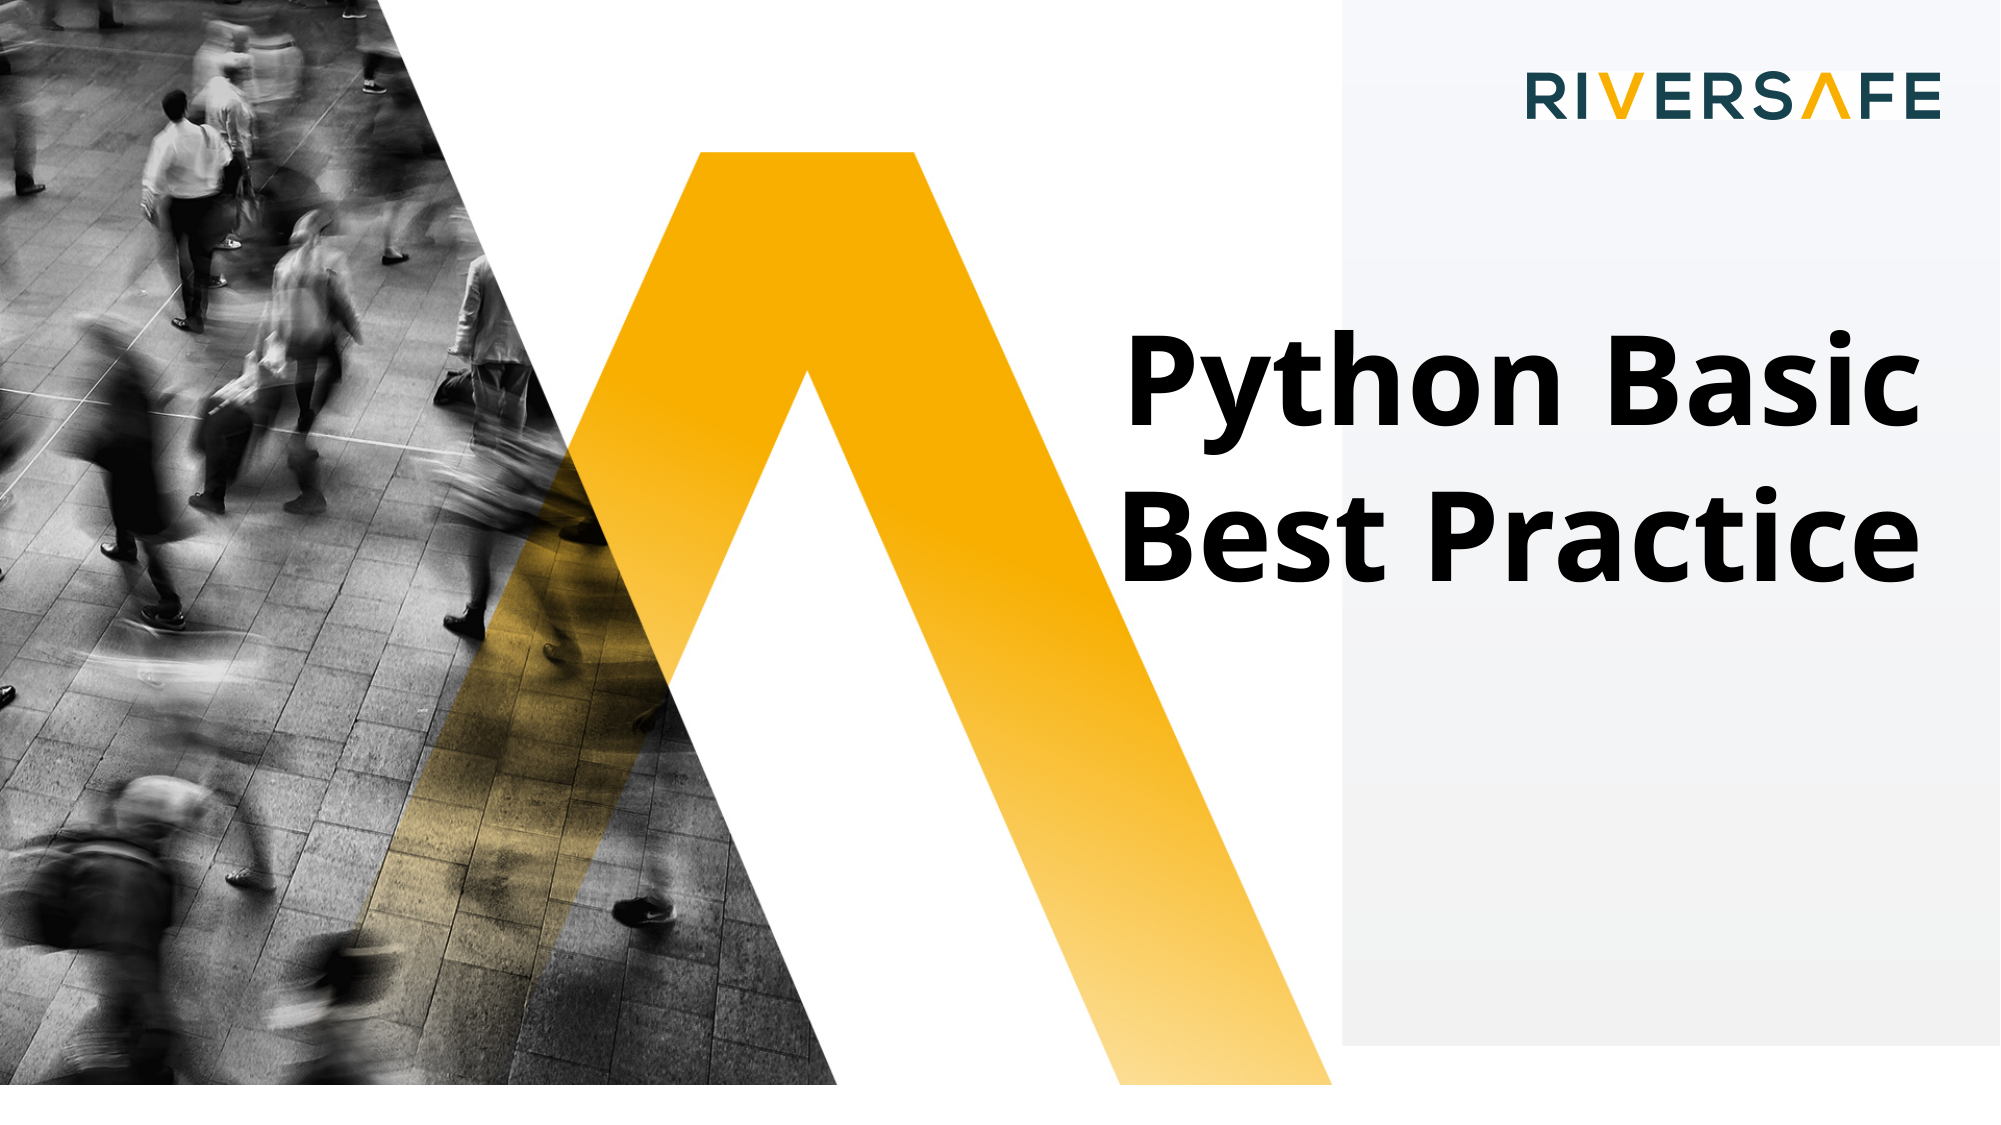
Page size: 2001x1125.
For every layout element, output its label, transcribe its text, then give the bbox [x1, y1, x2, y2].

picture [0, 0, 1343, 1085]
picture [1527, 71, 1940, 120]
list Python Basic Best Practice [1093, 310, 1940, 441]
